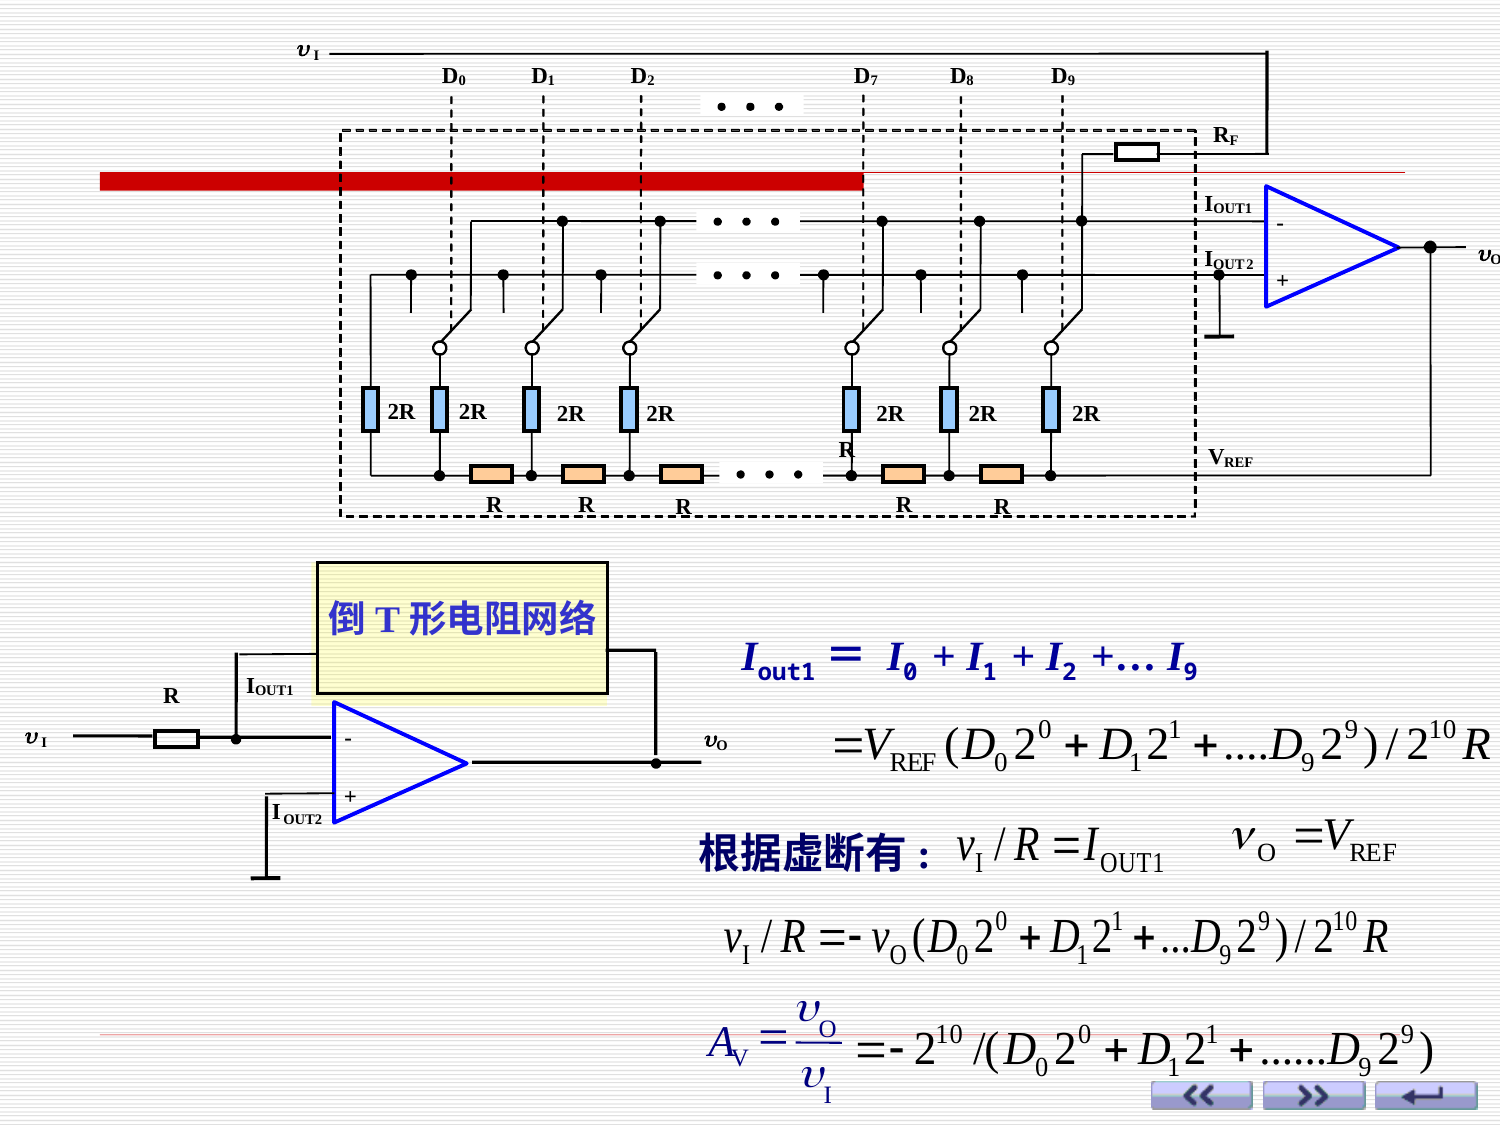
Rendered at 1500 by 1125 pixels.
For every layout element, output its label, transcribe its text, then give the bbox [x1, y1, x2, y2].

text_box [1228, 804, 1406, 873]
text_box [708, 977, 1444, 1109]
text_box 根据虚断有: [683, 819, 946, 885]
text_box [717, 898, 1398, 977]
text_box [950, 810, 1170, 885]
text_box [23, 562, 733, 880]
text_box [823, 709, 1498, 783]
picture [0, 0, 1500, 1125]
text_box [295, 32, 1500, 521]
text_box Iout1＝ I0 + I1 + I2 +… I9 [733, 621, 1213, 693]
